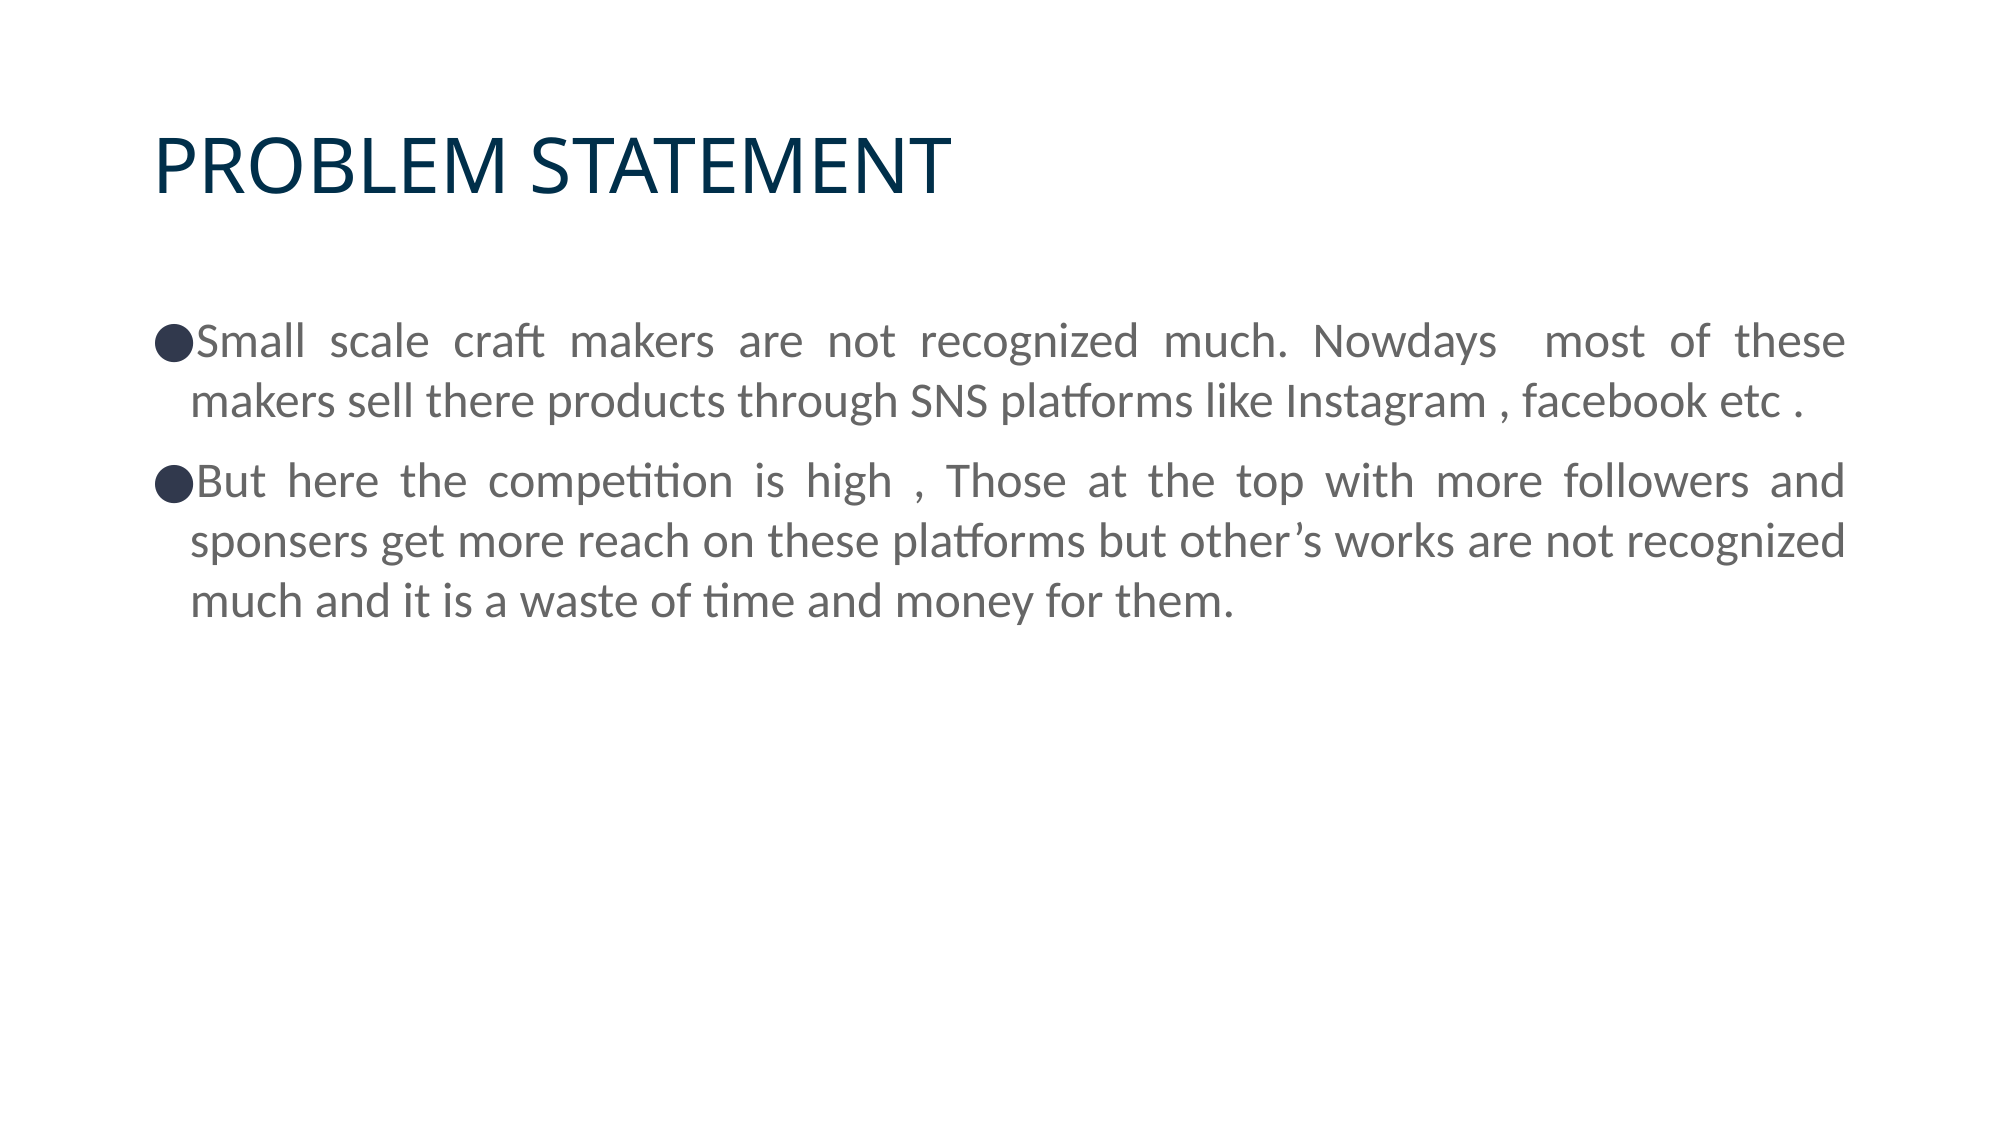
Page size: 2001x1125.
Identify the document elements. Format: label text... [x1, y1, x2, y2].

list Small scale craft makers are not recognized much. Nowdays most of these makers sell there products through SNS platforms like Instagram , facebook etc . But here the competition is high , Those at the top with more followers and sponsers get more reach on these platforms but other’s works are not recognized much and it is a waste of time and money for them. [137, 299, 1863, 1014]
title PROBLEM STATEMENT [137, 59, 1863, 278]
